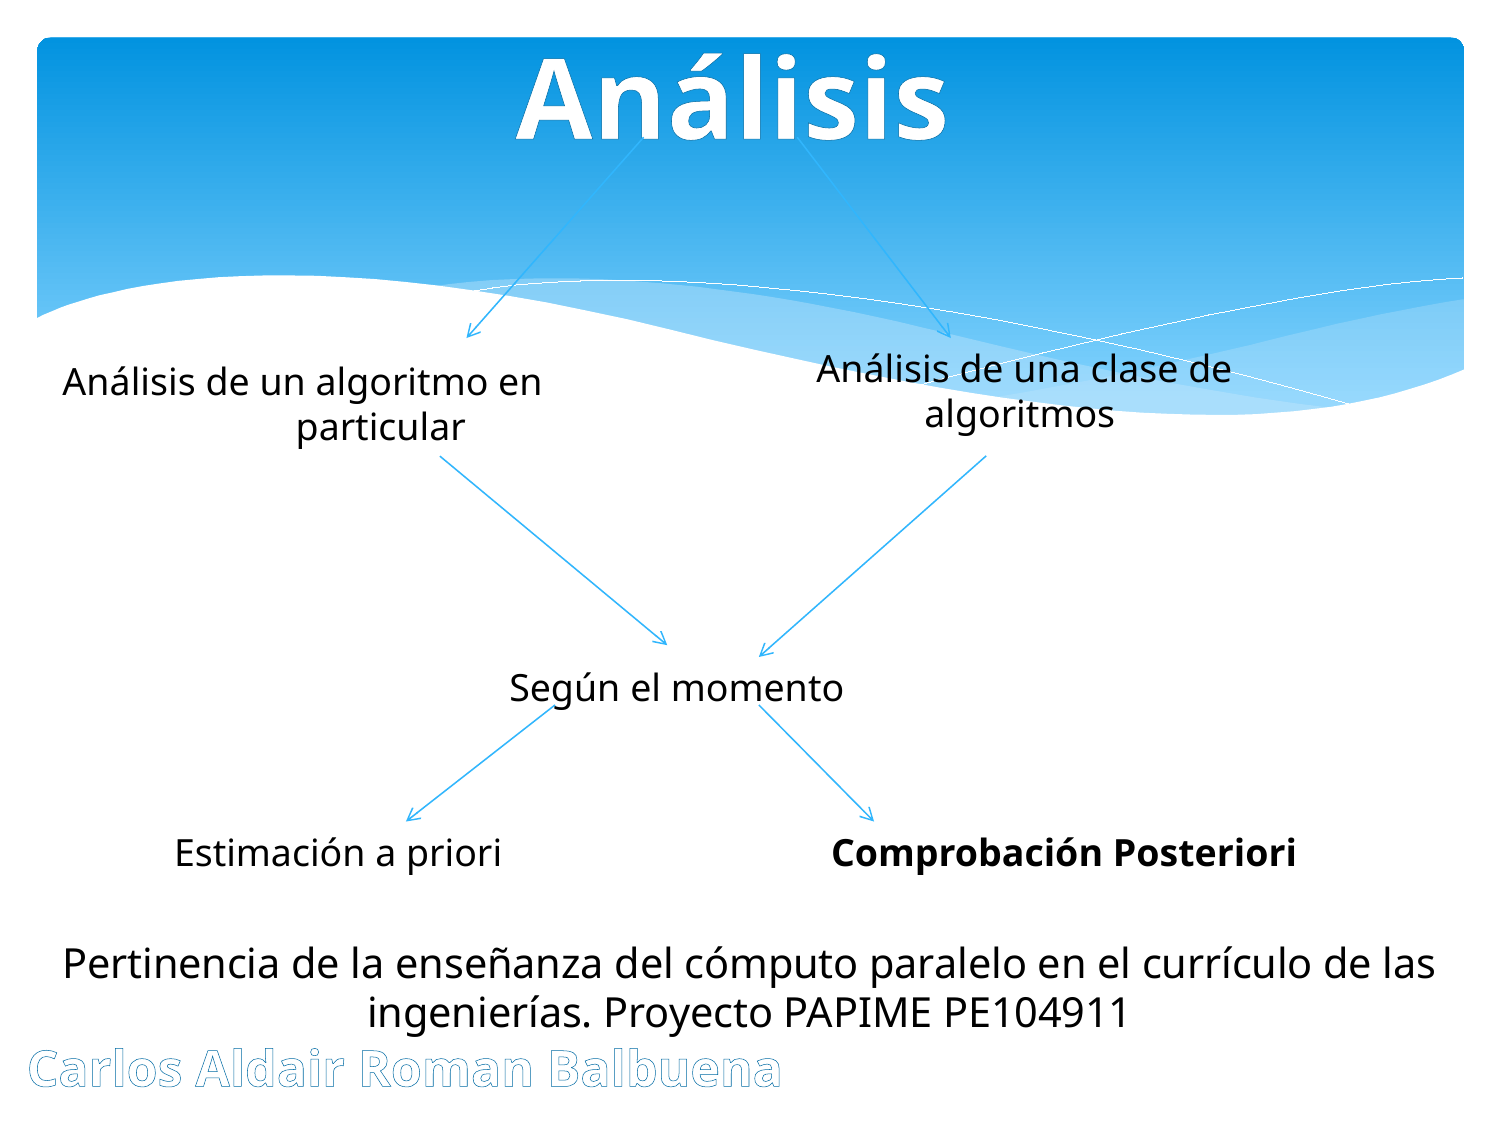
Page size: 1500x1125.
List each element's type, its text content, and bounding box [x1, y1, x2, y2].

text_box Pertinencia de la enseñanza del cómputo paralelo en el currículo de las ingenierías. Proyecto PAPIME PE104911 [41, 928, 1459, 1094]
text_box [439, 455, 668, 646]
text_box Según el momento [494, 656, 928, 717]
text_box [758, 455, 987, 658]
text_box Análisis [500, 19, 965, 170]
text_box Estimación a priori [159, 821, 597, 882]
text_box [405, 704, 556, 822]
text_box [796, 136, 951, 339]
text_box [466, 136, 644, 339]
text_box Comprobación Posteriori [816, 821, 1400, 882]
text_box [758, 704, 875, 822]
text_box Análisis de una clase de algoritmos [726, 338, 1323, 443]
text_box Análisis de un algoritmo en particular [47, 350, 715, 455]
text_box Carlos Aldair Roman Balbuena [0, 1029, 875, 1104]
